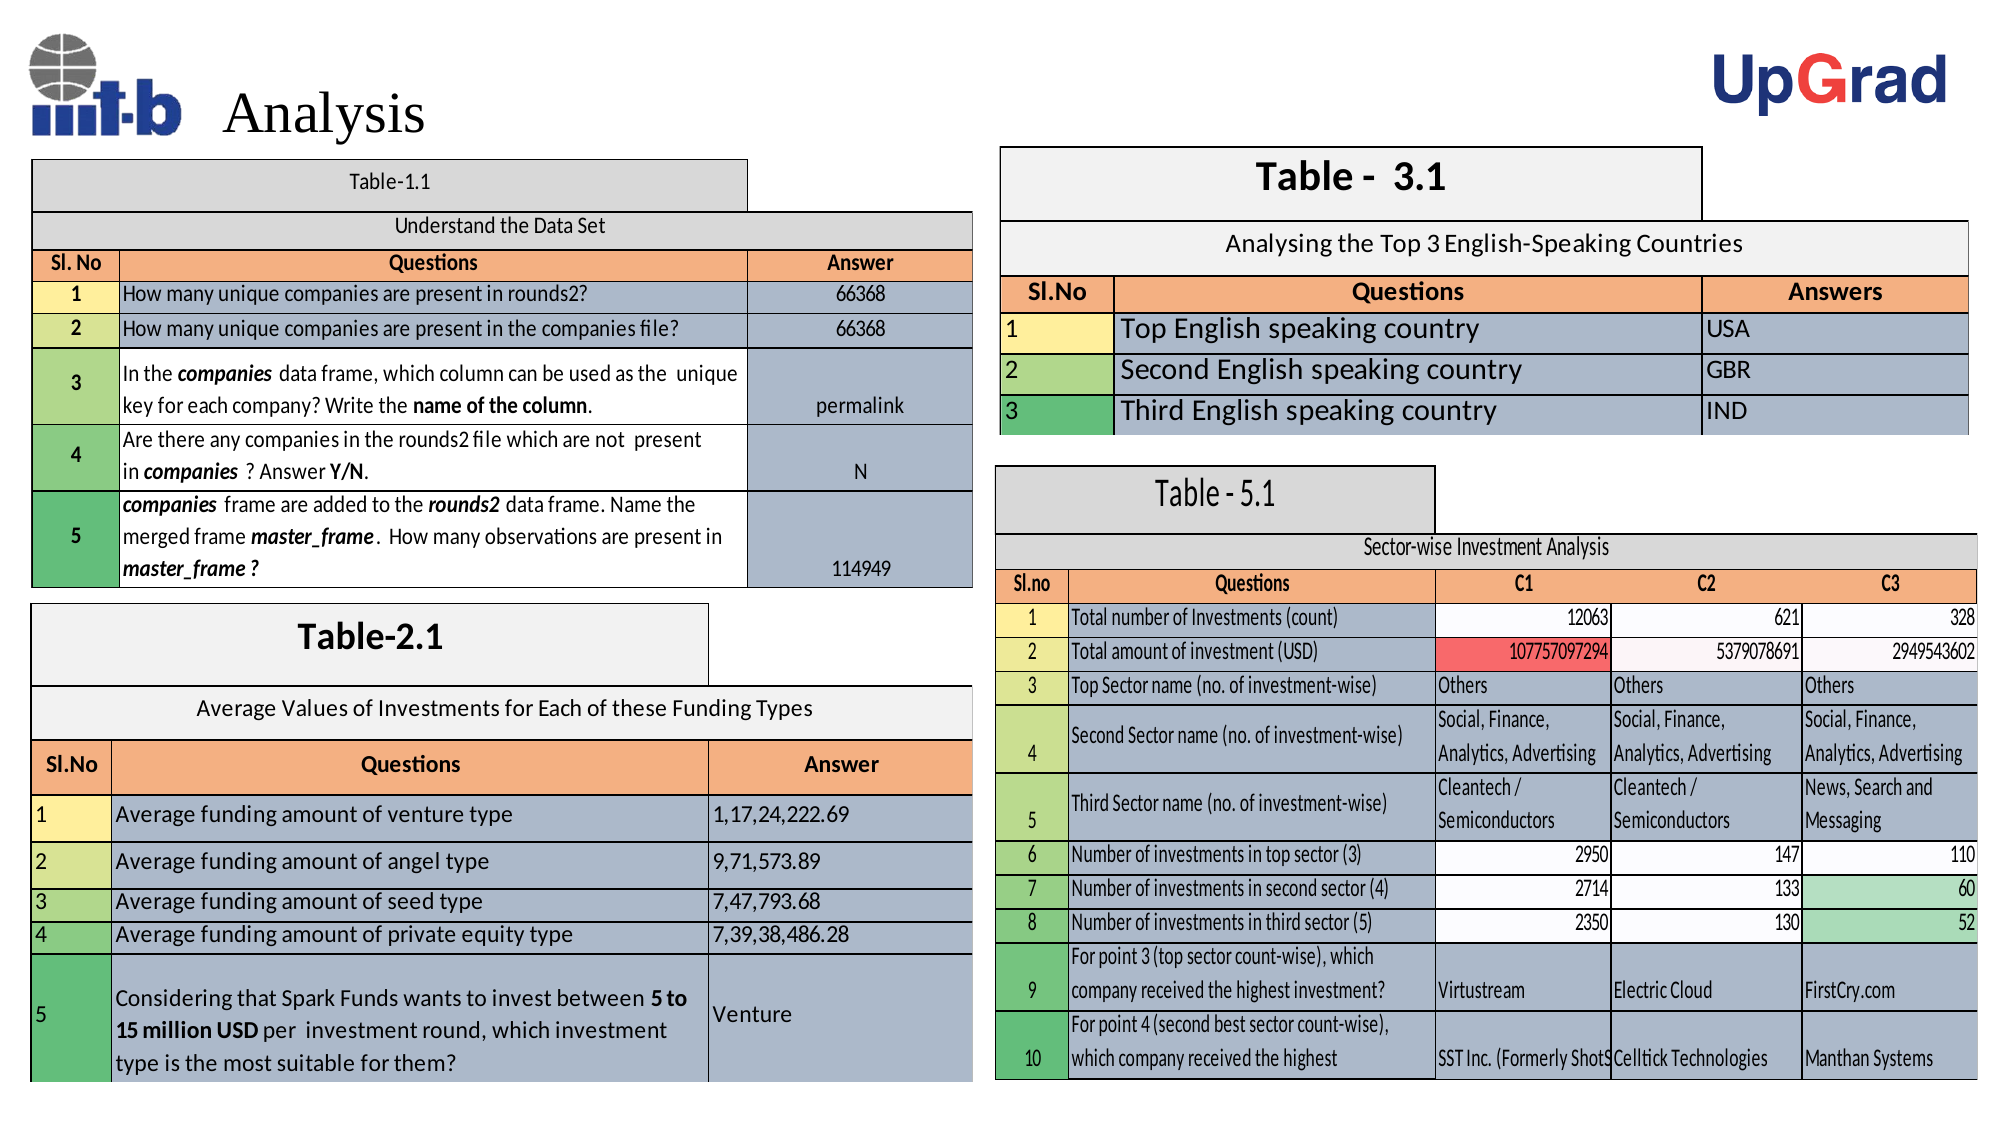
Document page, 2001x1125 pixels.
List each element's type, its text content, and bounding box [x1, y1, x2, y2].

title Analysis [186, 35, 1715, 176]
picture [30, 602, 974, 1084]
picture [994, 465, 1979, 1082]
picture [1715, 53, 1952, 116]
picture [0, 29, 974, 589]
picture [999, 146, 1971, 437]
